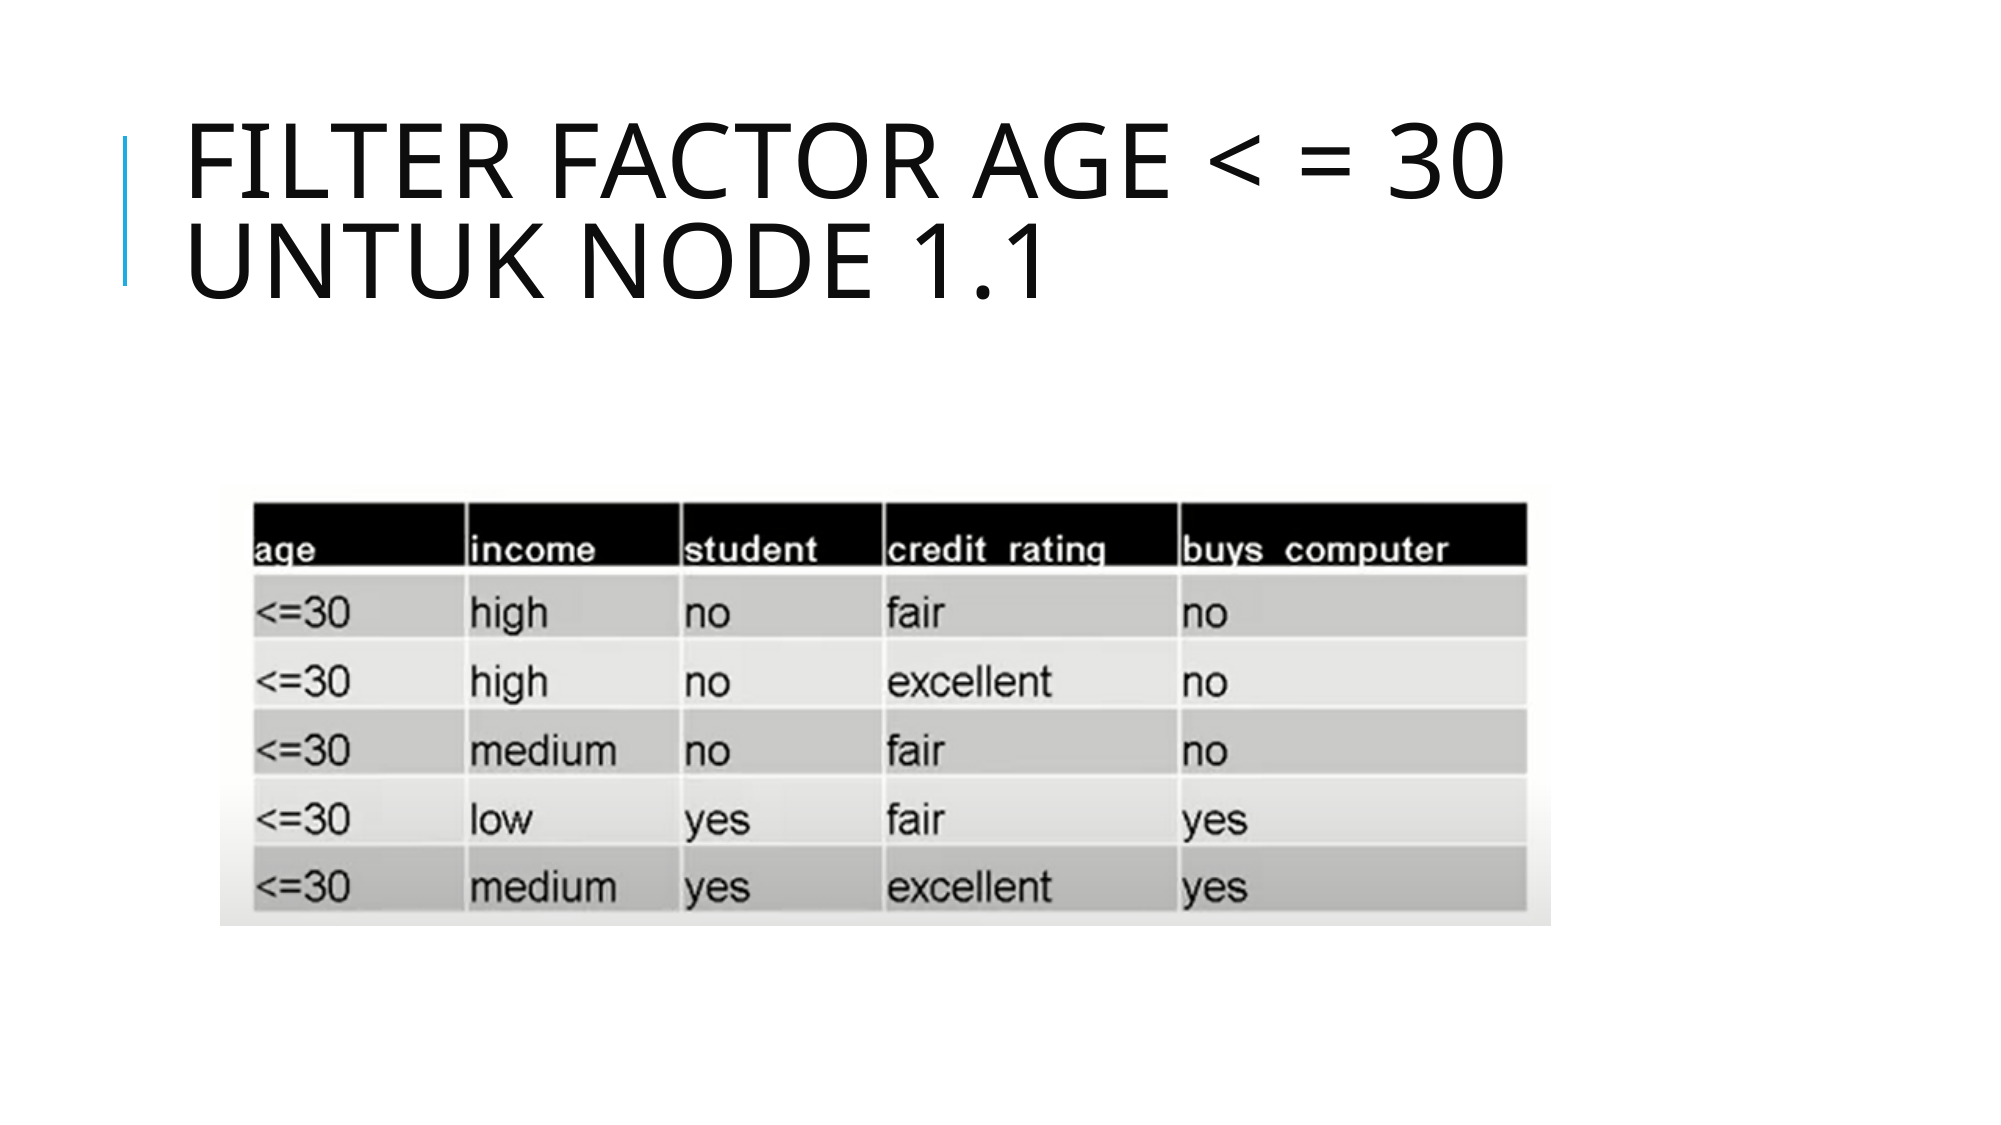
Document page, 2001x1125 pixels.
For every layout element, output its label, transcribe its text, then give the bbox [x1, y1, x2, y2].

picture [219, 484, 1551, 926]
title Filter factor age < = 30 untuk node 1.1 [168, 96, 1763, 342]
